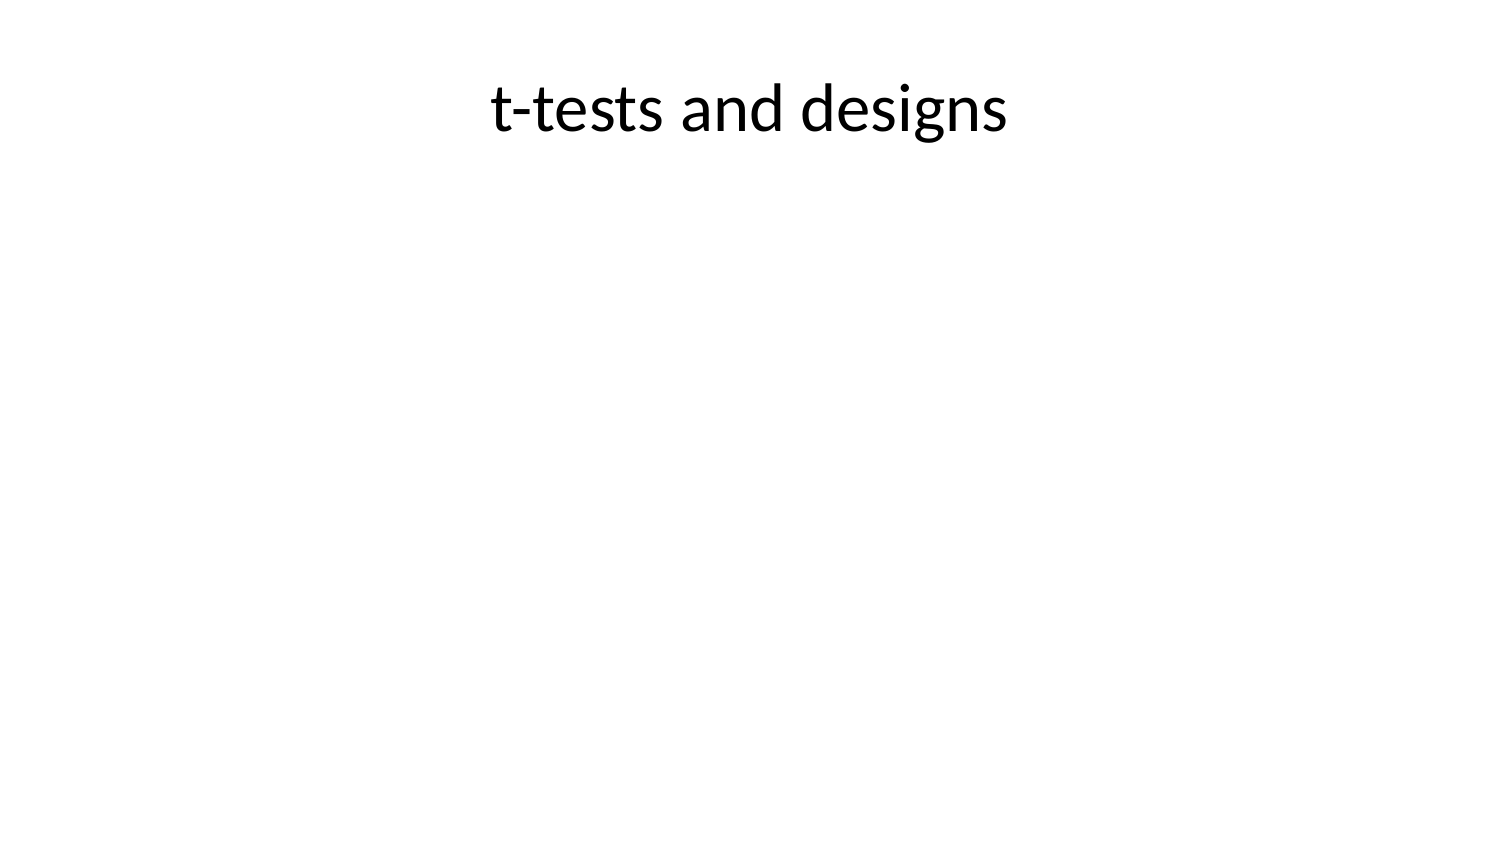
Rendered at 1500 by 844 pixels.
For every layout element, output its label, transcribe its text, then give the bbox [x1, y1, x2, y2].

title t-tests and designs [75, 33, 1425, 175]
